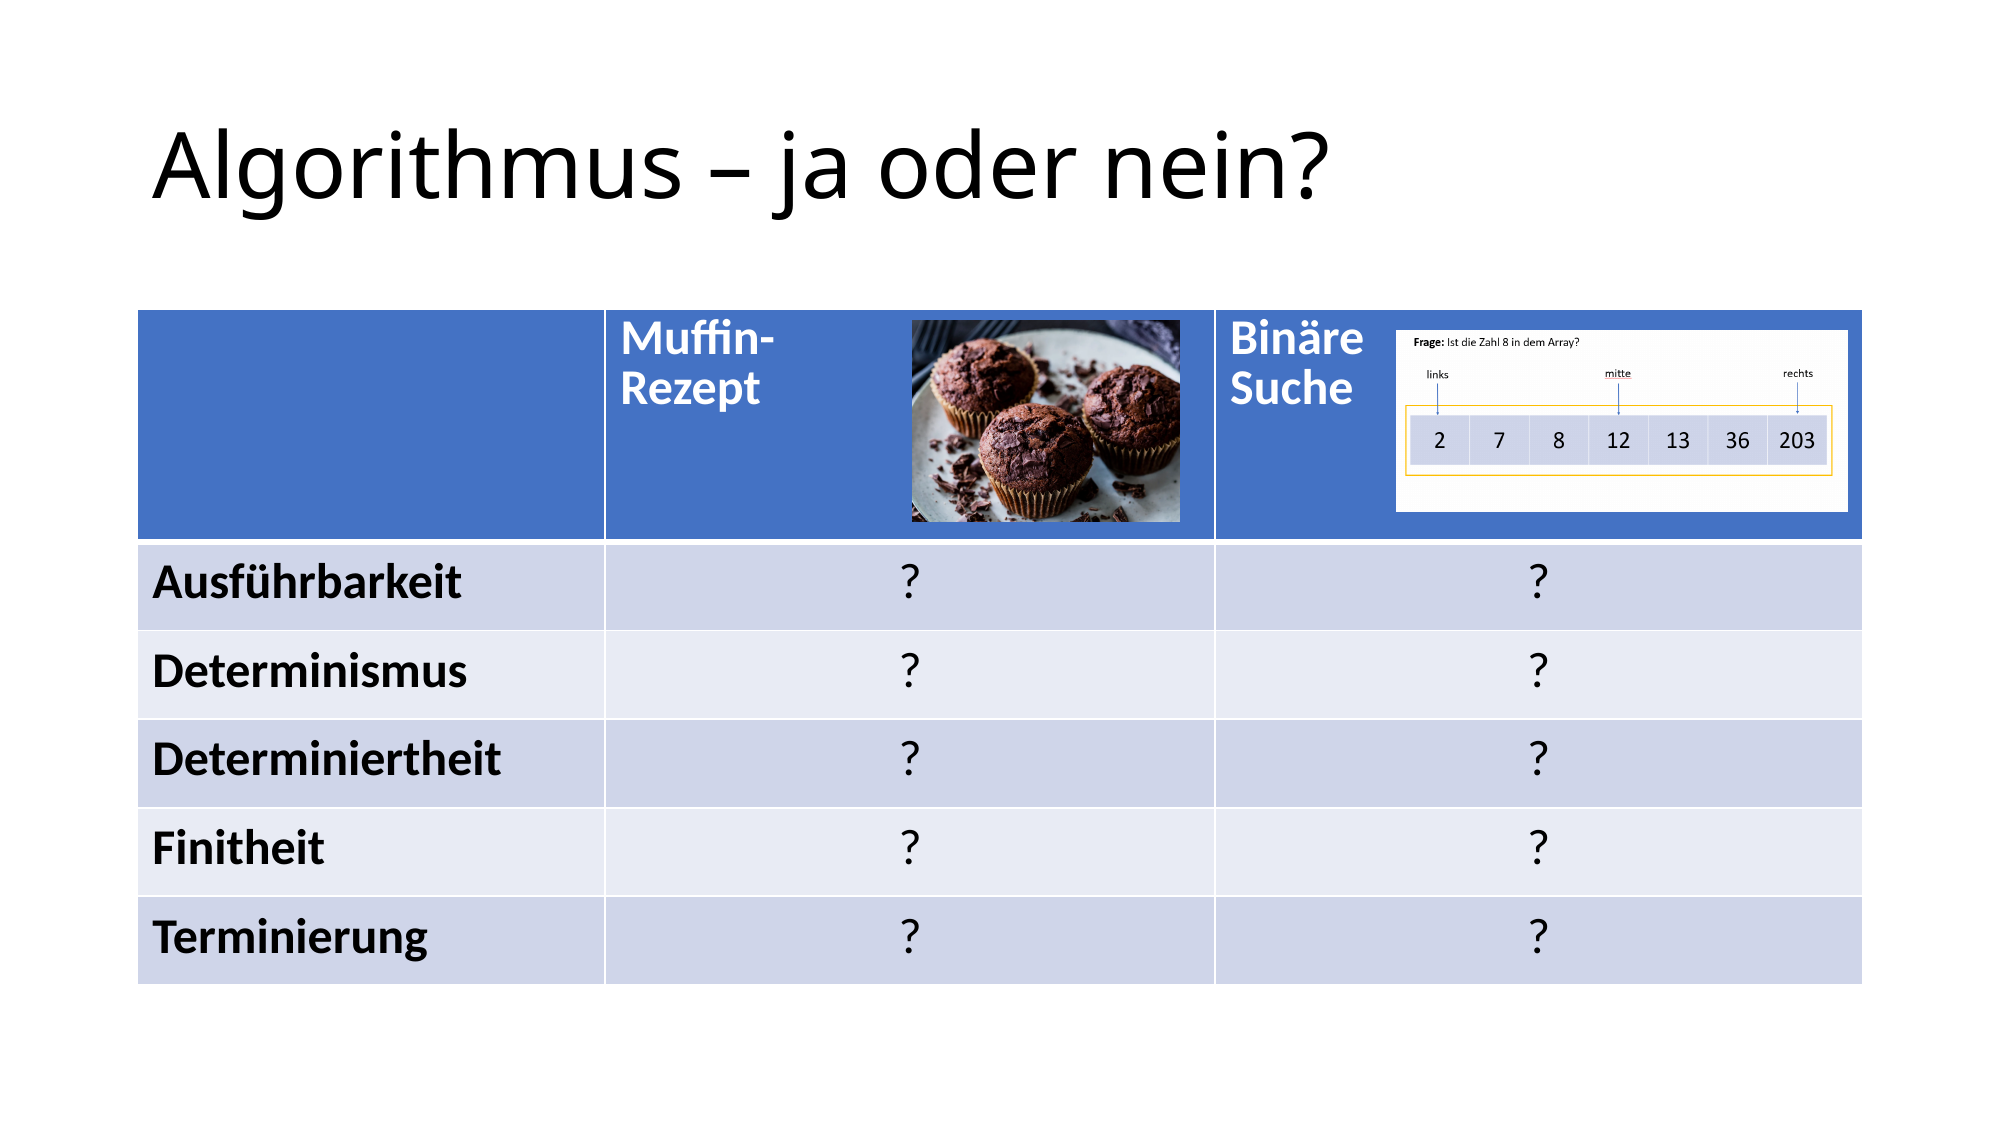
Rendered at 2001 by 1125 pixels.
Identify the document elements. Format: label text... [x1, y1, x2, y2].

table_cell ? [1216, 545, 1862, 630]
table_cell Finitheit [138, 809, 604, 895]
table_cell ? [606, 809, 1214, 895]
table_cell Determinismus [138, 631, 604, 718]
table_cell ? [1216, 631, 1862, 718]
table_header Binäre Suche [1216, 310, 1862, 539]
table_cell ? [606, 545, 1214, 630]
table_cell Determiniertheit [138, 720, 604, 807]
table_cell ? [1216, 809, 1862, 895]
table_cell ? [606, 897, 1214, 984]
table_cell Terminierung [138, 897, 604, 984]
table_cell ? [1216, 897, 1862, 984]
picture [1396, 330, 1848, 512]
title Algorithmus – ja oder nein? [137, 59, 1863, 278]
table_header [138, 310, 604, 539]
table_cell ? [1216, 720, 1862, 807]
picture [912, 320, 1180, 522]
table_cell Ausführbarkeit [138, 545, 604, 630]
table_header Muffin- Rezept [606, 310, 1214, 539]
table_cell ? [606, 720, 1214, 807]
table_cell ? [606, 631, 1214, 718]
